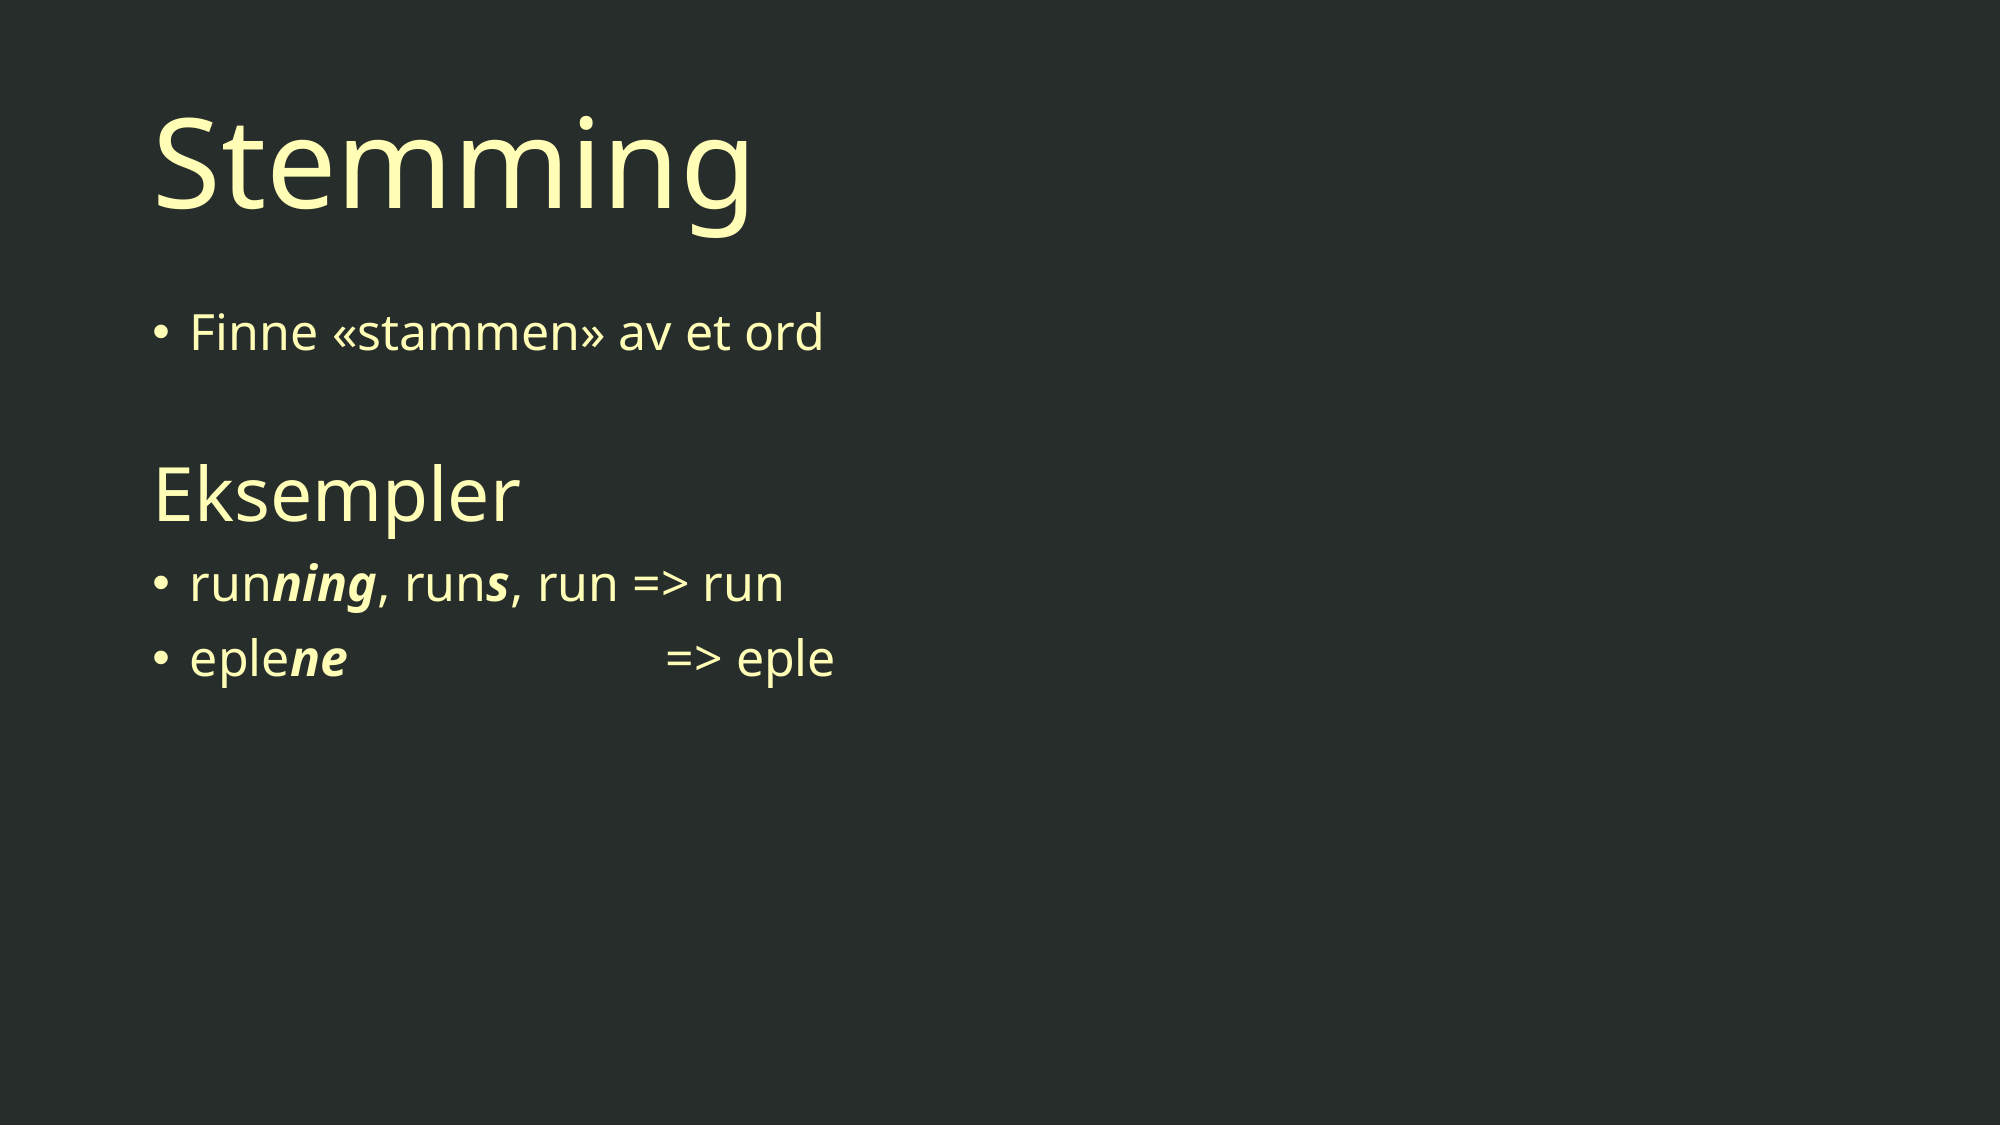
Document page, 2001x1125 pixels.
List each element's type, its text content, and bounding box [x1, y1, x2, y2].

title Stemming [137, 59, 1863, 278]
list Finne «stammen» av et ord Eksempler running, runs, run => run eplene => eple [137, 299, 1863, 1125]
